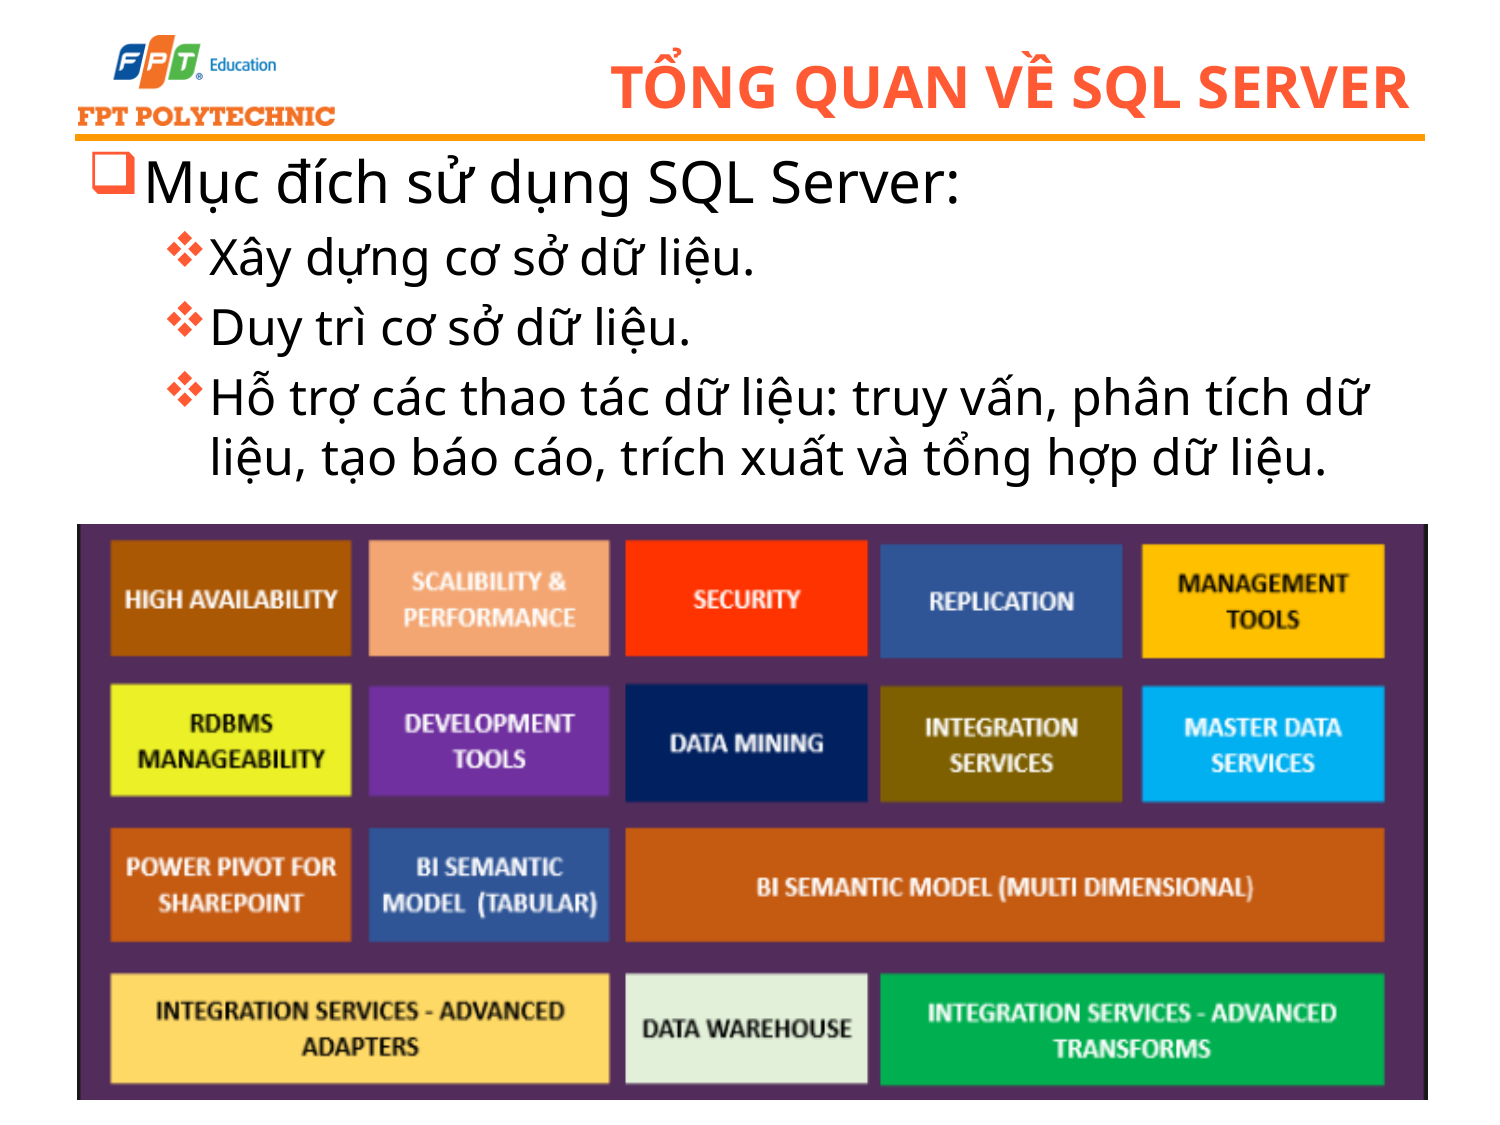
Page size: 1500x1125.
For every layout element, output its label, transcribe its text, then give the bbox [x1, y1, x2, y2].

picture [78, 35, 338, 126]
title Tổng quan về SQL Server [337, 45, 1425, 125]
list Mục đích sử dụng SQL Server: Xây dựng cơ sở dữ liệu. Duy trì cơ sở dữ liệu. Hỗ trợ các thao tác dữ liệu: truy vấn, phân tích dữ liệu, tạo báo cáo, trích xuất và tổng hợp dữ liệu. [72, 138, 1423, 527]
picture [77, 524, 1428, 1101]
